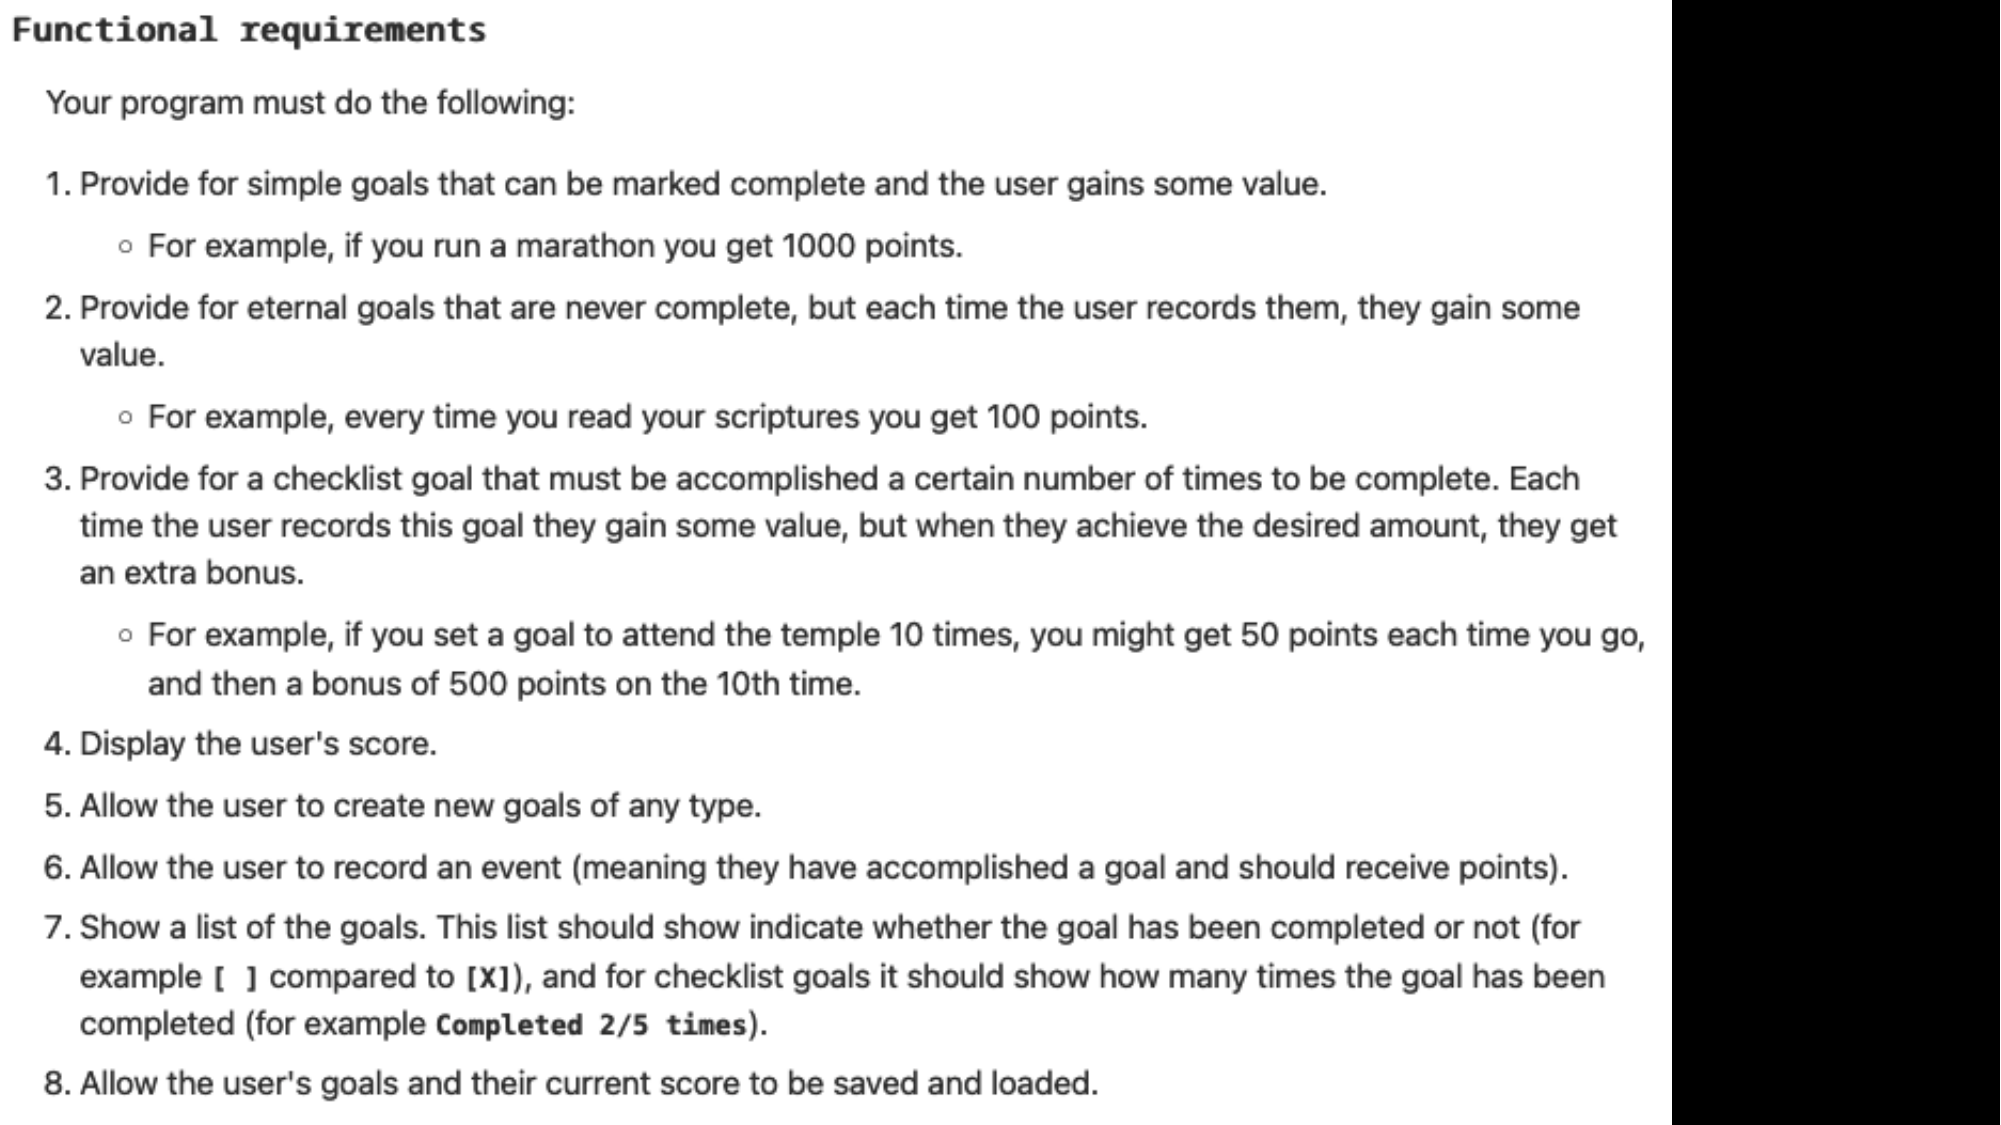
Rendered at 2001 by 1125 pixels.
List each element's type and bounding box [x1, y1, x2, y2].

picture [0, 0, 1672, 1125]
